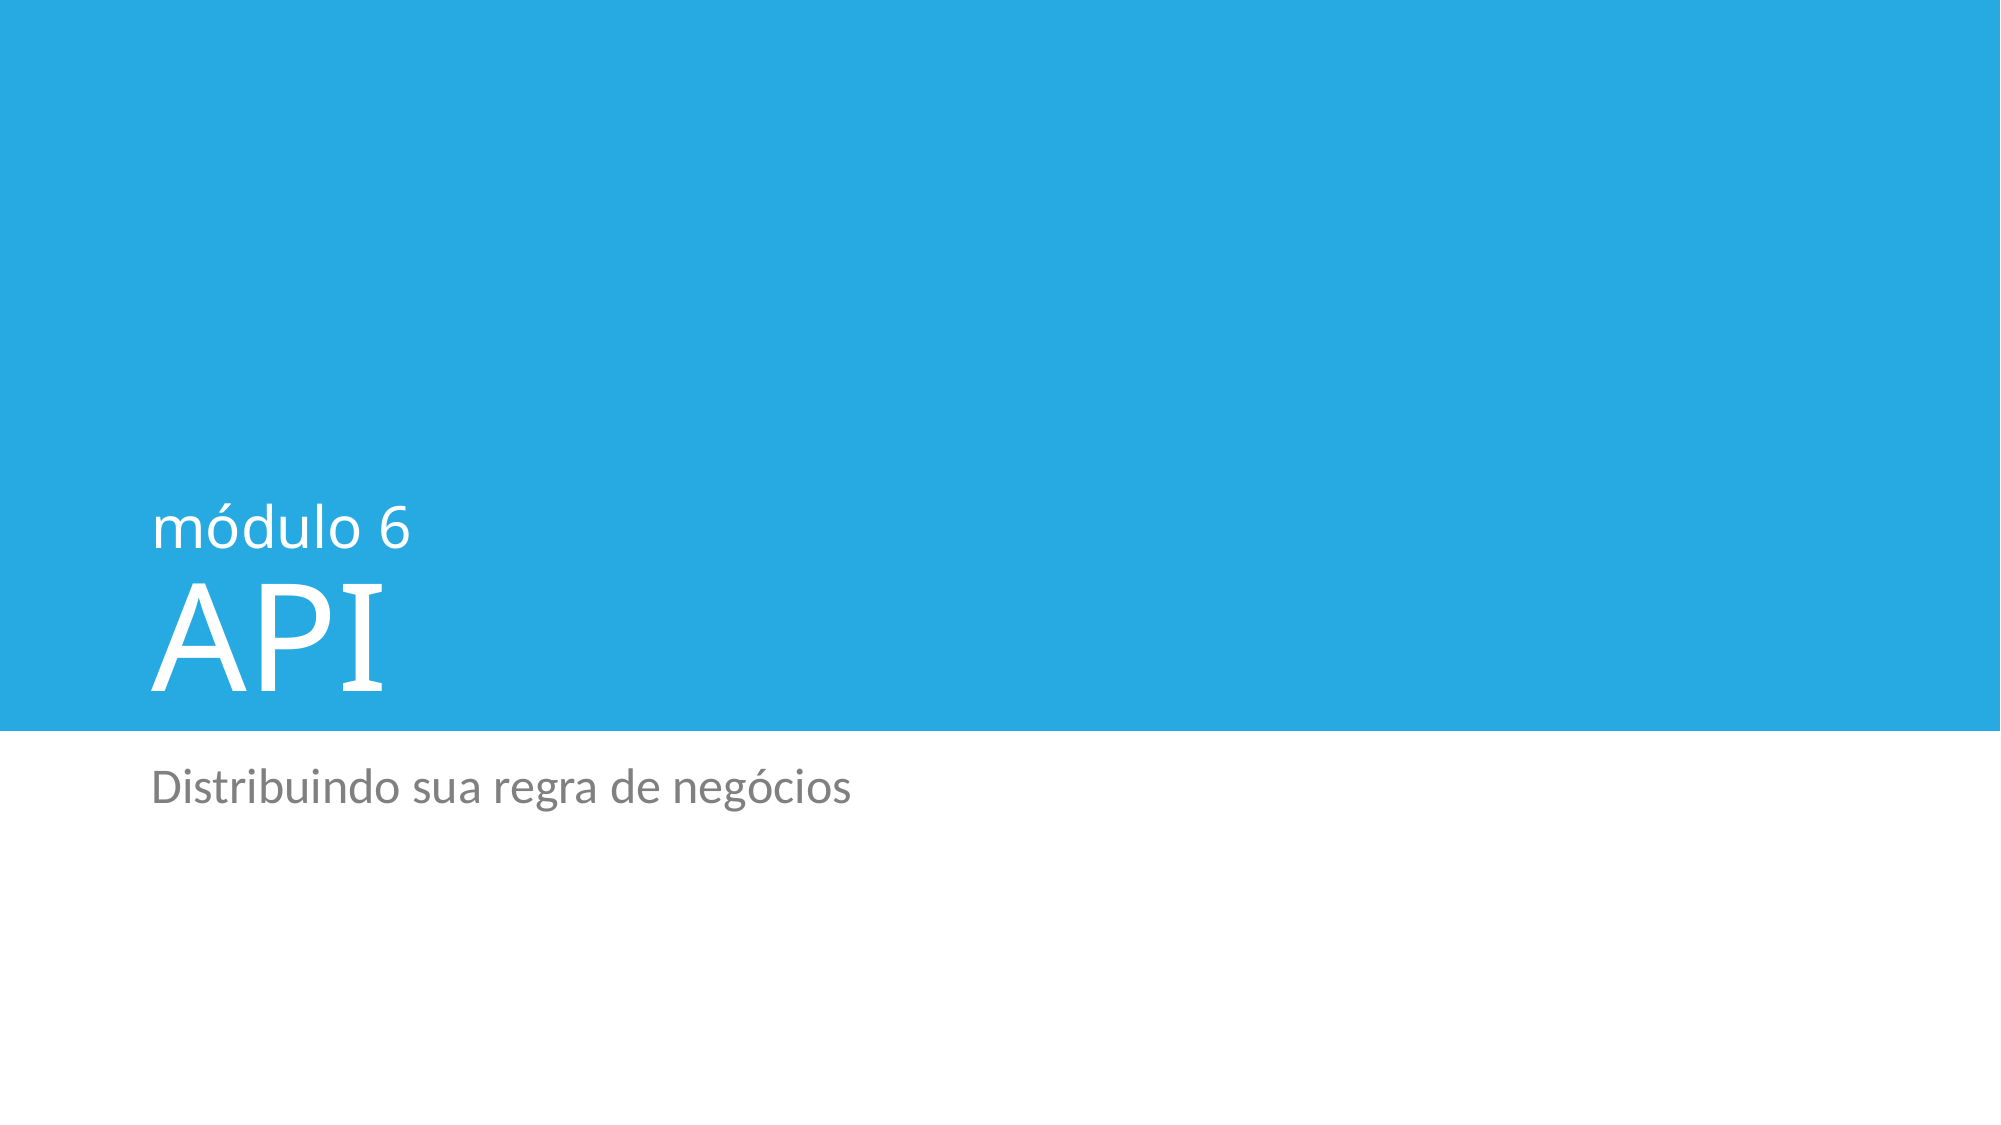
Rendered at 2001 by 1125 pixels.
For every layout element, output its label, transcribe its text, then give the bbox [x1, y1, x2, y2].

list Distribuindo sua regra de negócios [136, 752, 1862, 999]
title módulo 6 API [136, 280, 1862, 731]
text_box [0, 0, 2000, 732]
